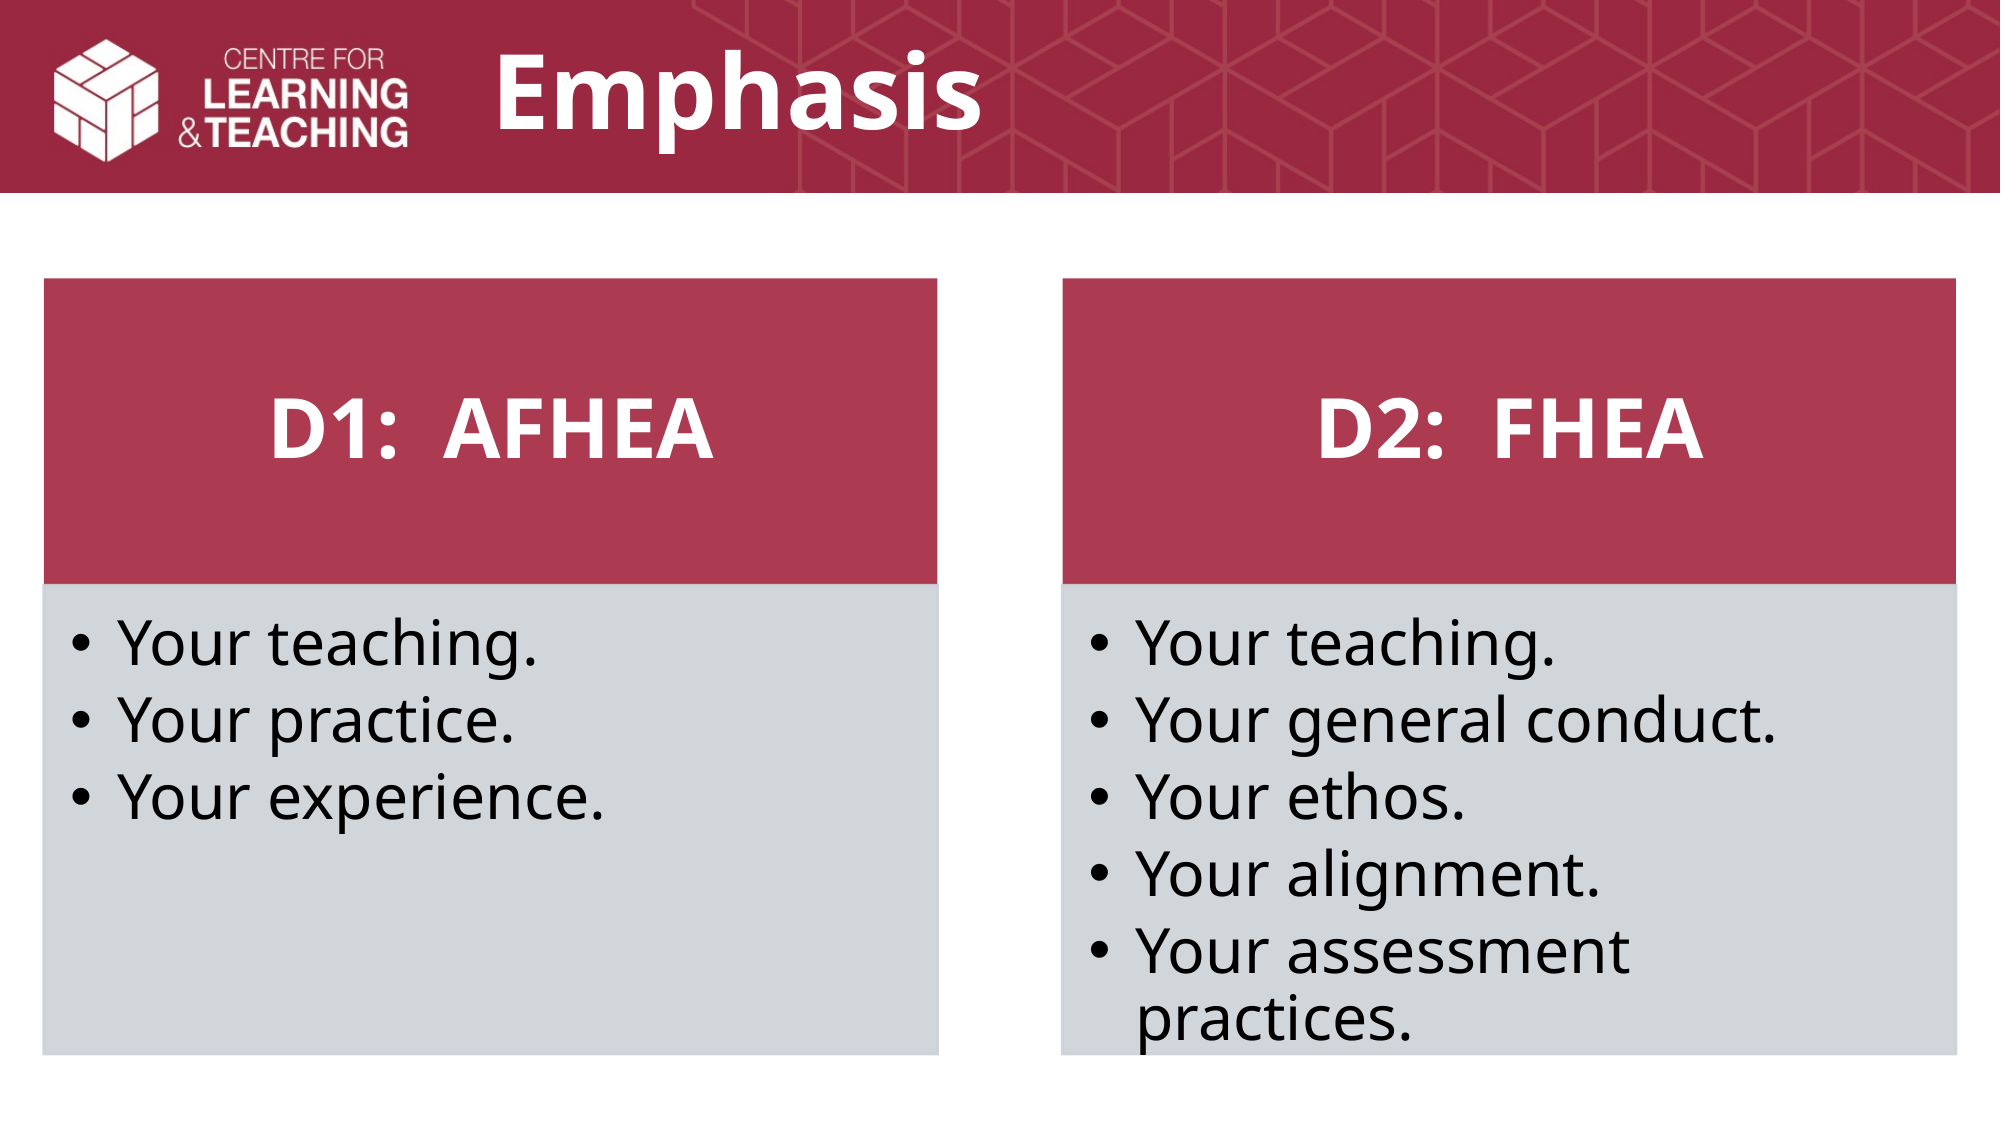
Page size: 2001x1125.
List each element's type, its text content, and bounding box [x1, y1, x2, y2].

picture [0, 0, 2000, 193]
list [43, 217, 1957, 1115]
title Emphasis [476, 29, 2000, 163]
